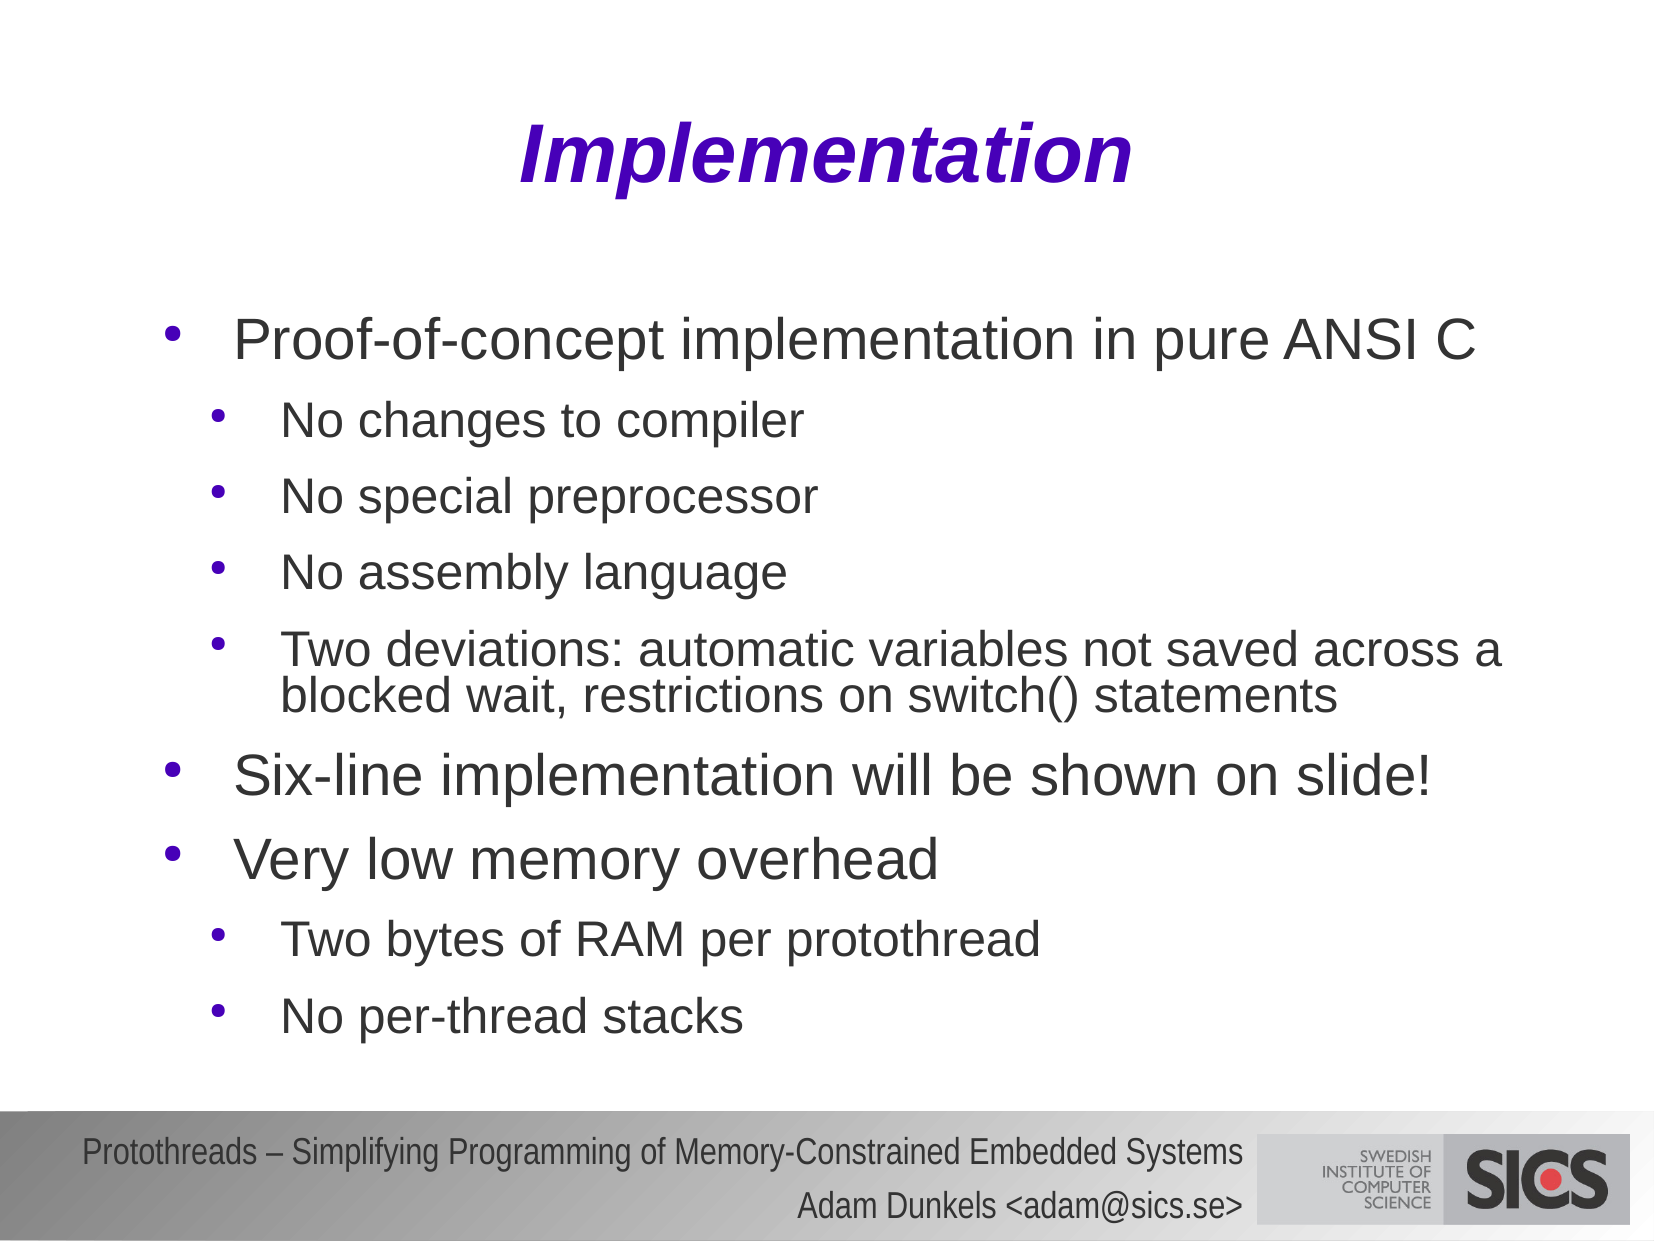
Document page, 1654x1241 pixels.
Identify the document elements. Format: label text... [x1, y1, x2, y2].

picture [1257, 1134, 1630, 1225]
title Implementation [121, 49, 1534, 257]
list Proof-of-concept implementation in pure ANSI C No changes to compiler No special preprocessor No assembly language Two deviations: automatic variables not saved across a blocked wait, restrictions on switch() statements Six-line implementation will be shown on slide! Very low memory overhead Two bytes of RAM per protothread No per-thread stacks [150, 315, 1532, 1098]
